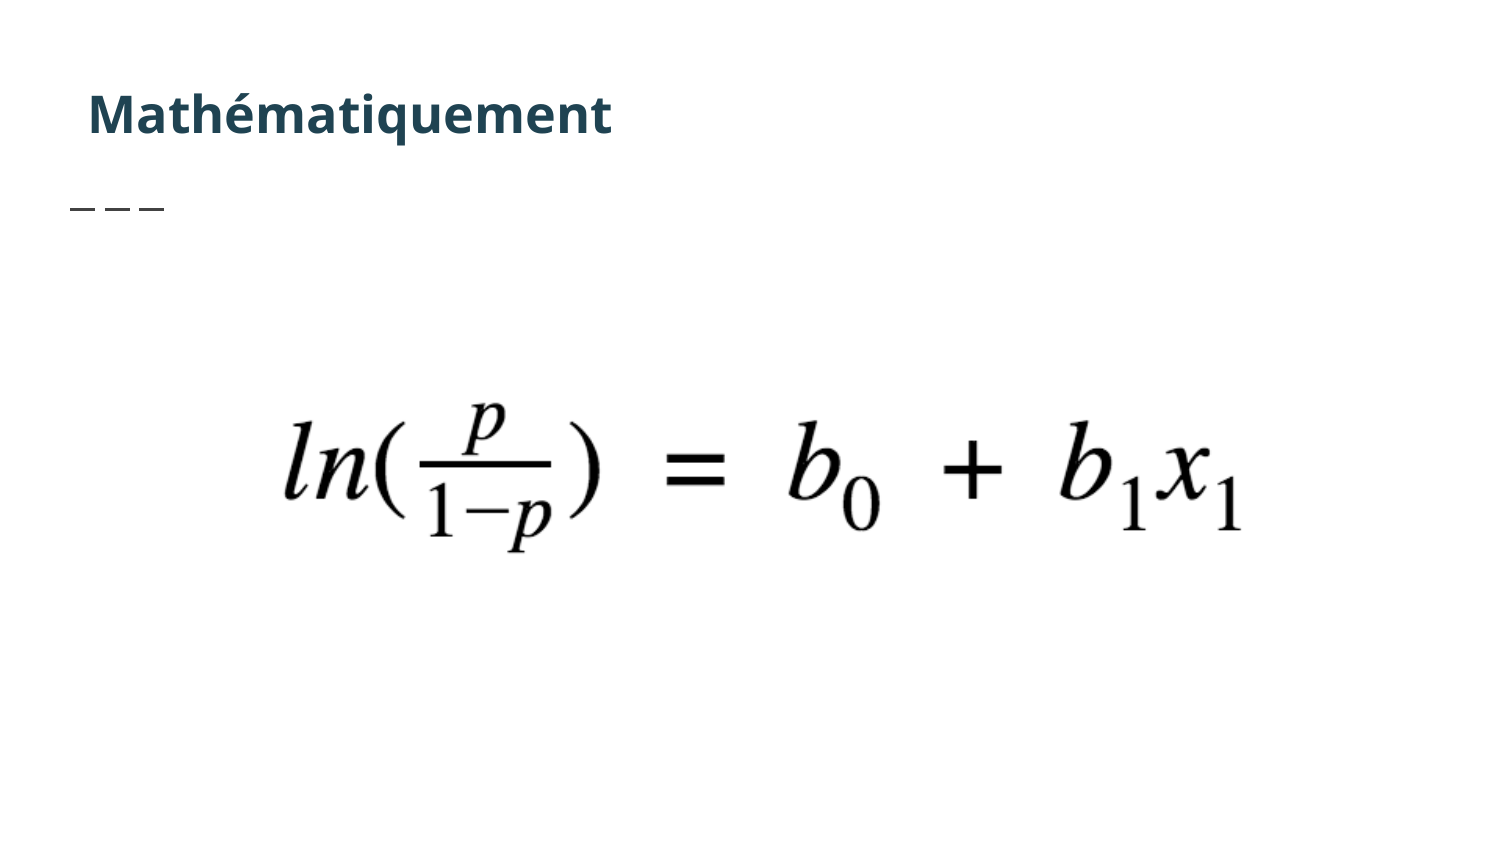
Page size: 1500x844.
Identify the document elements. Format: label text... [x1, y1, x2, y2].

title Mathématiquement [72, 66, 945, 154]
picture [154, 323, 1346, 606]
